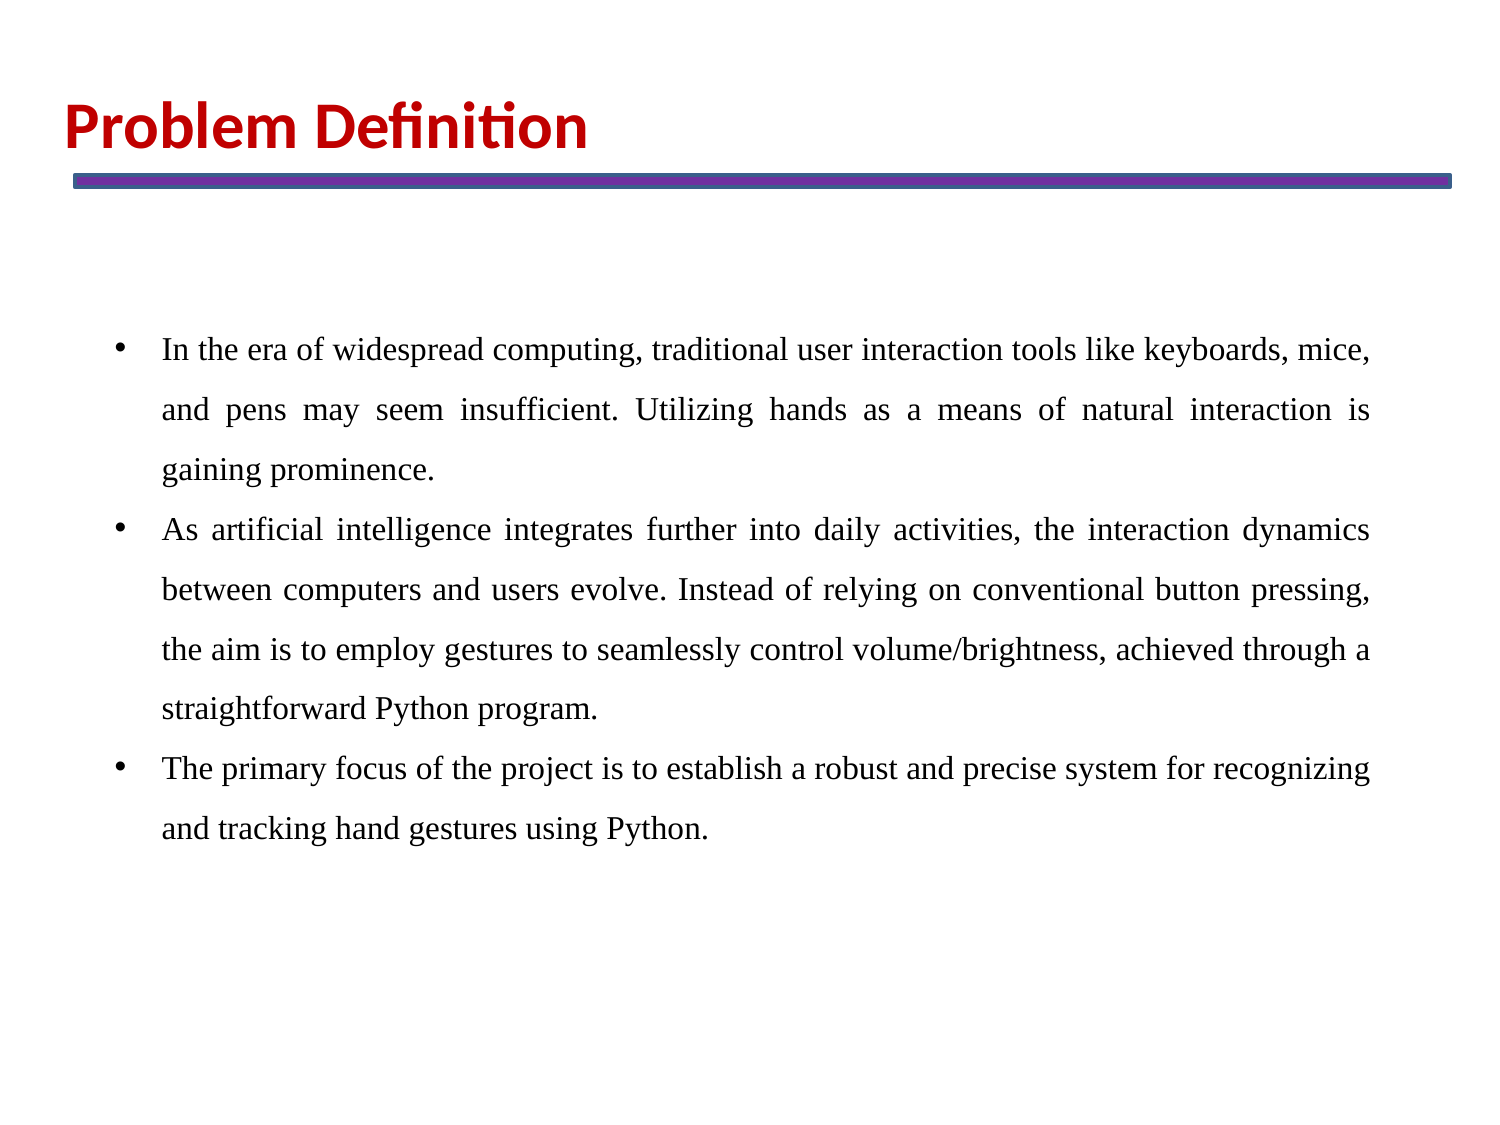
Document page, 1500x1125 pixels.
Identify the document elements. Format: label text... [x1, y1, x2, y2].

text_box In the era of widespread computing, traditional user interaction tools like keyboards, mice, and pens may seem insufficient. Utilizing hands as a means of natural interaction is gaining prominence. As artificial intelligence integrates further into daily activities, the interaction dynamics between computers and users evolve. Instead of relying on conventional button pressing, the aim is to employ gestures to seamlessly control volume/brightness, achieved through a straightforward Python program. The primary focus of the project is to establish a robust and precise system for recognizing and tracking hand gestures using Python. [99, 299, 1388, 854]
text_box Problem Definition [50, 74, 700, 170]
text_box [75, 174, 1450, 188]
